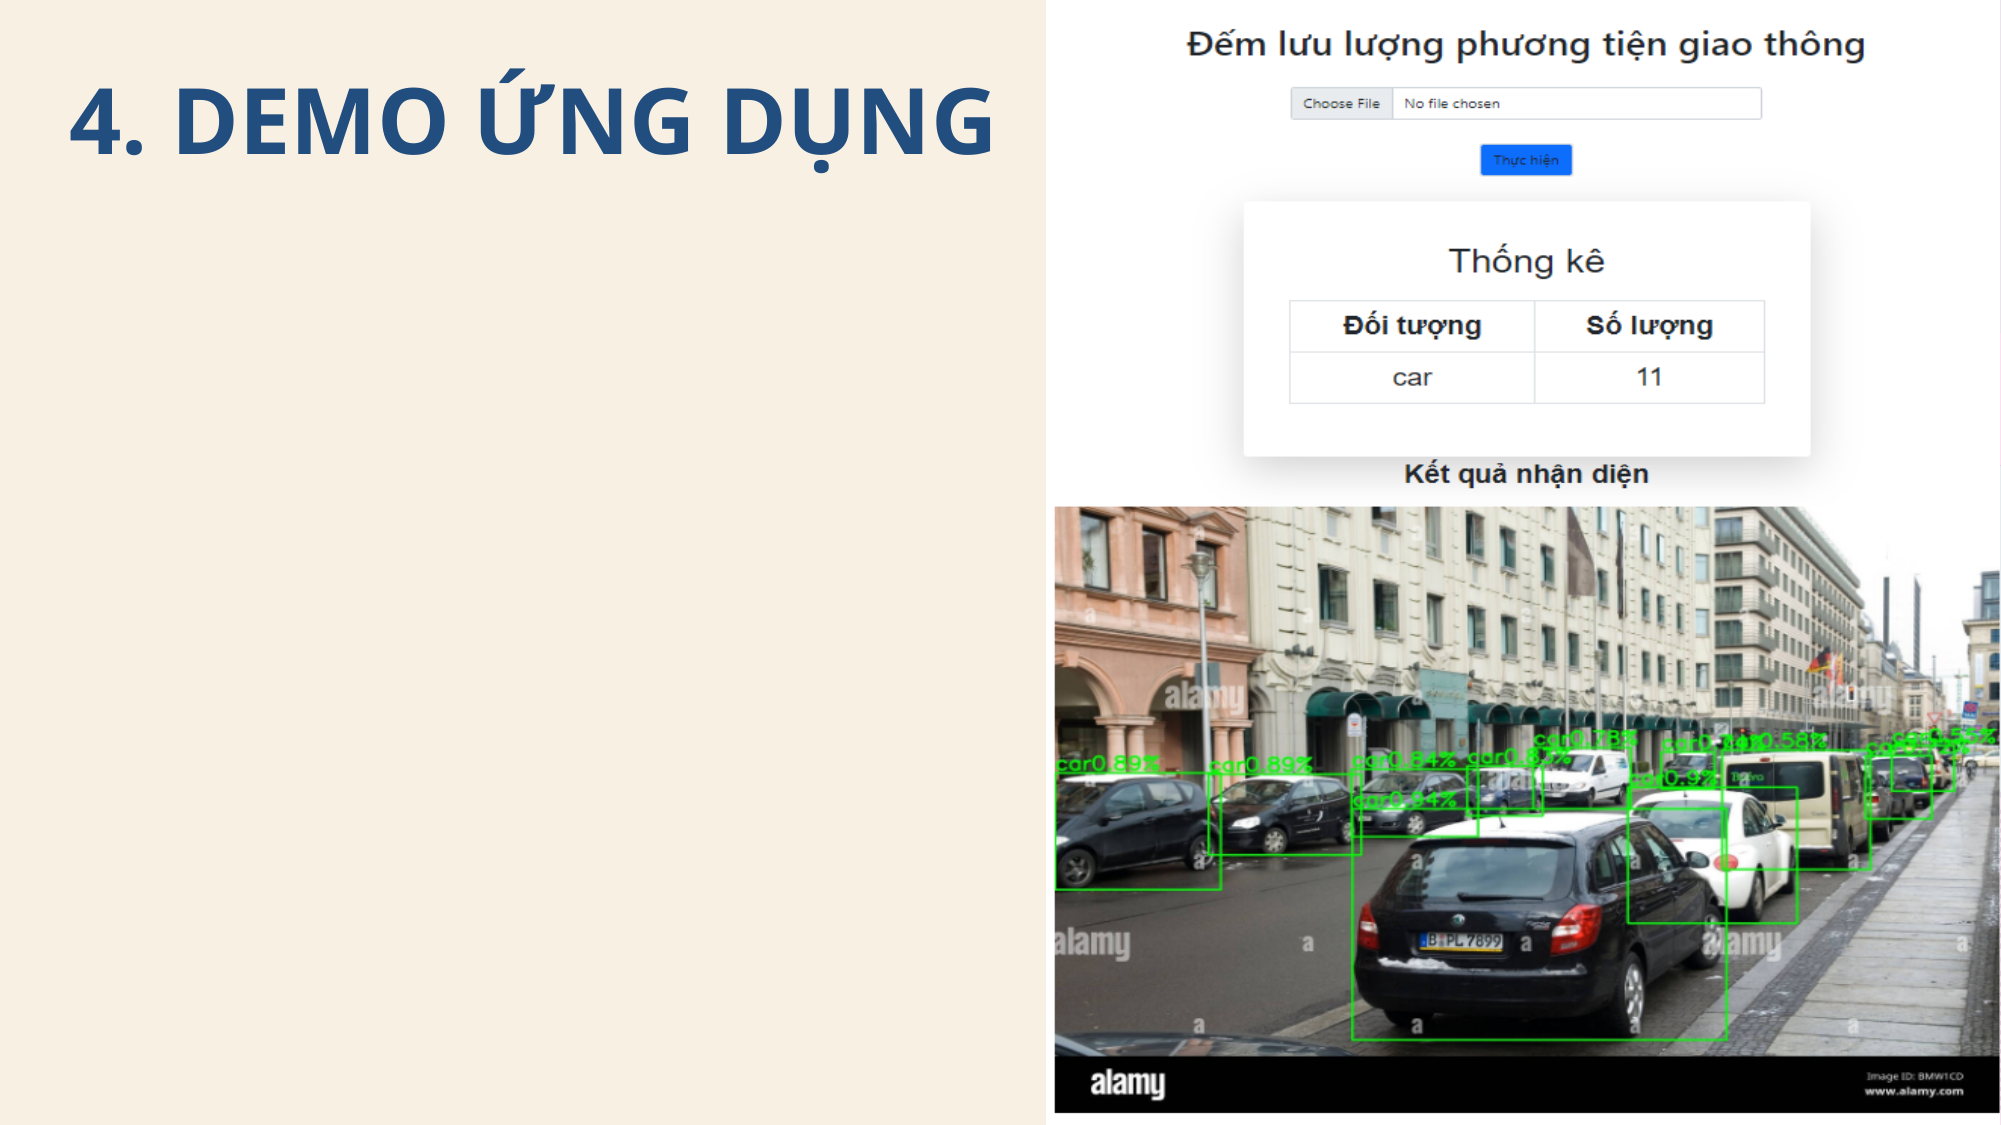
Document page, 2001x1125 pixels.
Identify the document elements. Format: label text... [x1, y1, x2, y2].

title 4. Demo ứng dụng [54, 68, 1046, 292]
picture [1046, 0, 2001, 1125]
